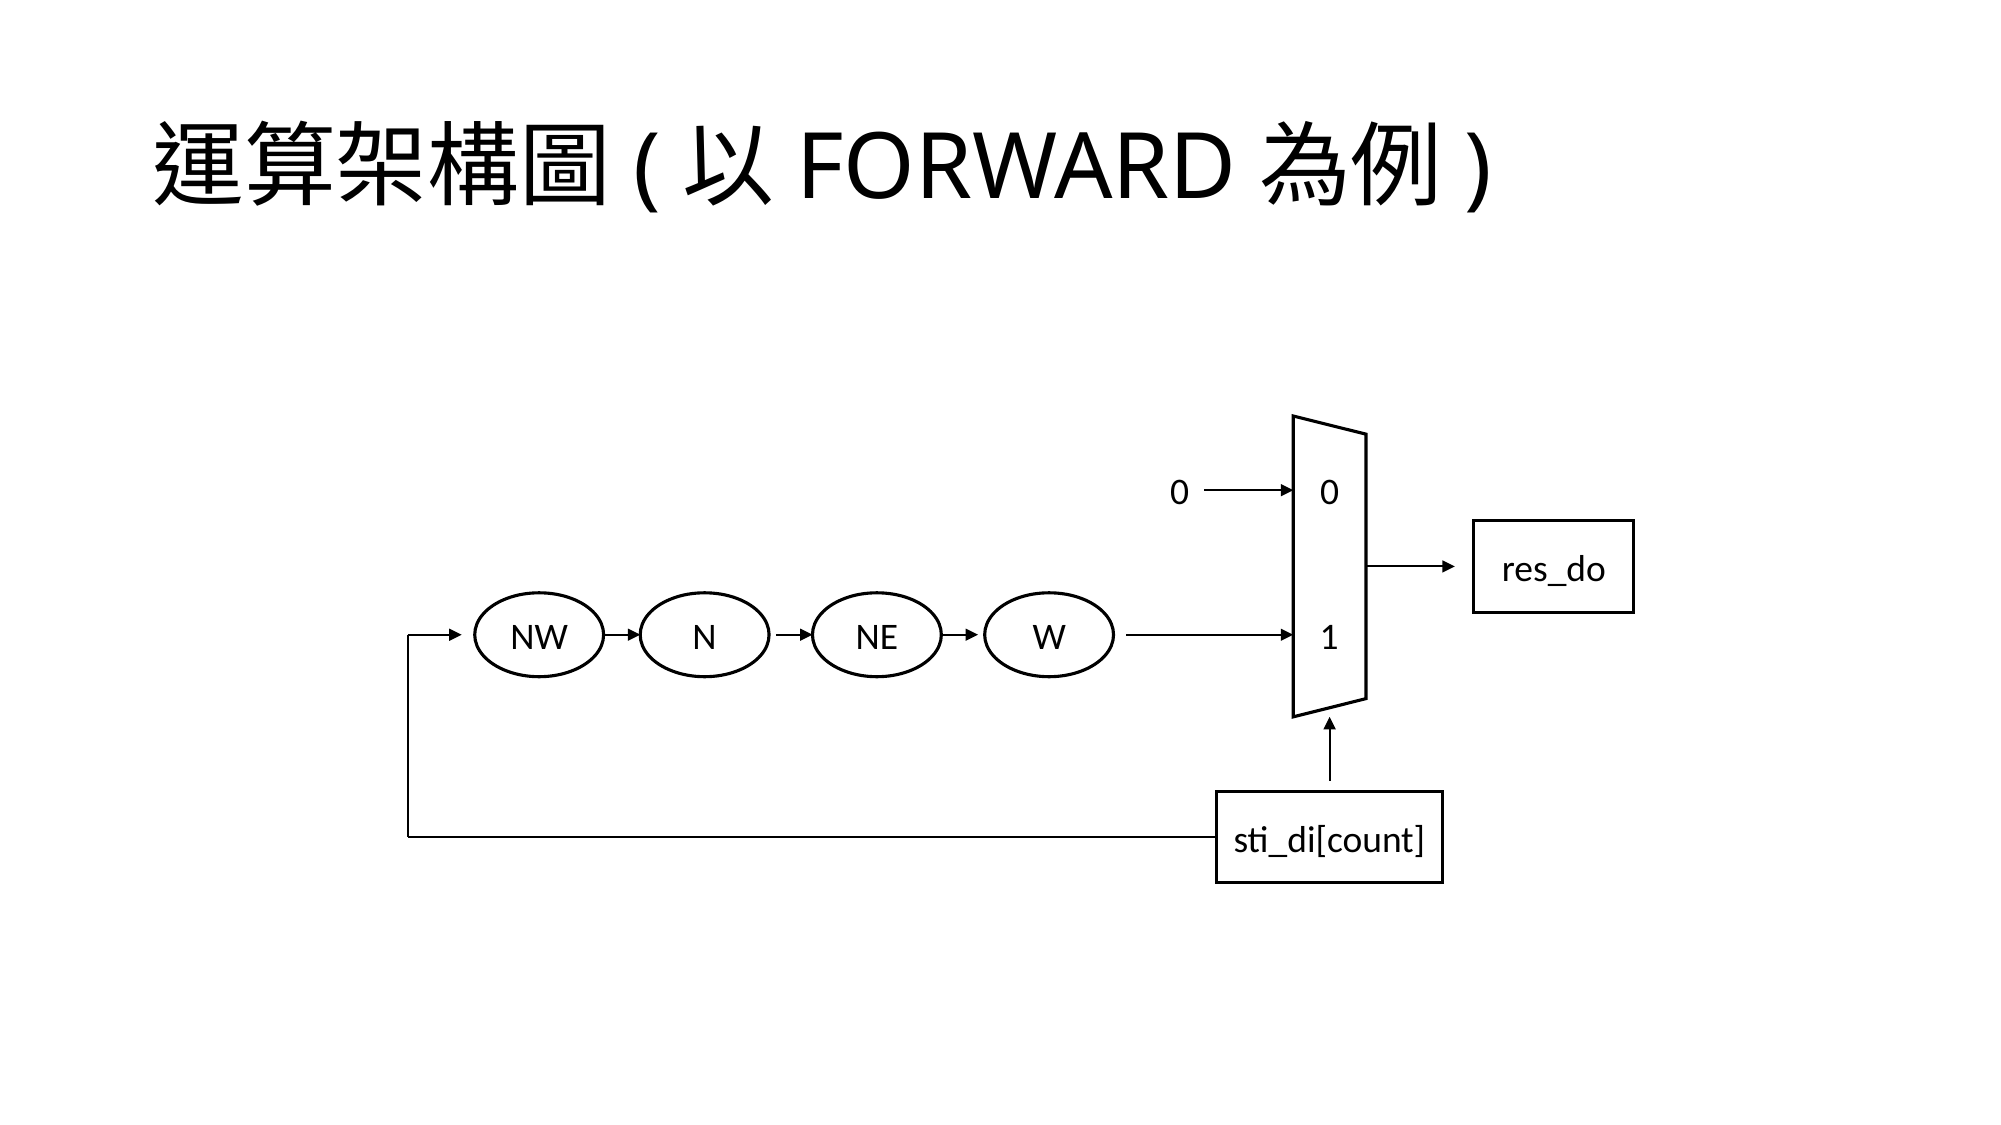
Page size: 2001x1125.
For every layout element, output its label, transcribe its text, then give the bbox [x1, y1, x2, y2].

text_box 0 [1155, 459, 1204, 520]
text_box [1292, 414, 1368, 719]
text_box W [983, 591, 1115, 678]
text_box 0 [1305, 459, 1354, 520]
text_box NW [473, 591, 605, 678]
text_box 1 [1304, 604, 1352, 665]
text_box NE [811, 591, 943, 678]
text_box res_do [1473, 519, 1635, 613]
text_box sti_di[count] [1215, 790, 1444, 884]
title 運算架構圖(以FORWARD為例) [137, 59, 1863, 278]
text_box N [639, 591, 771, 678]
